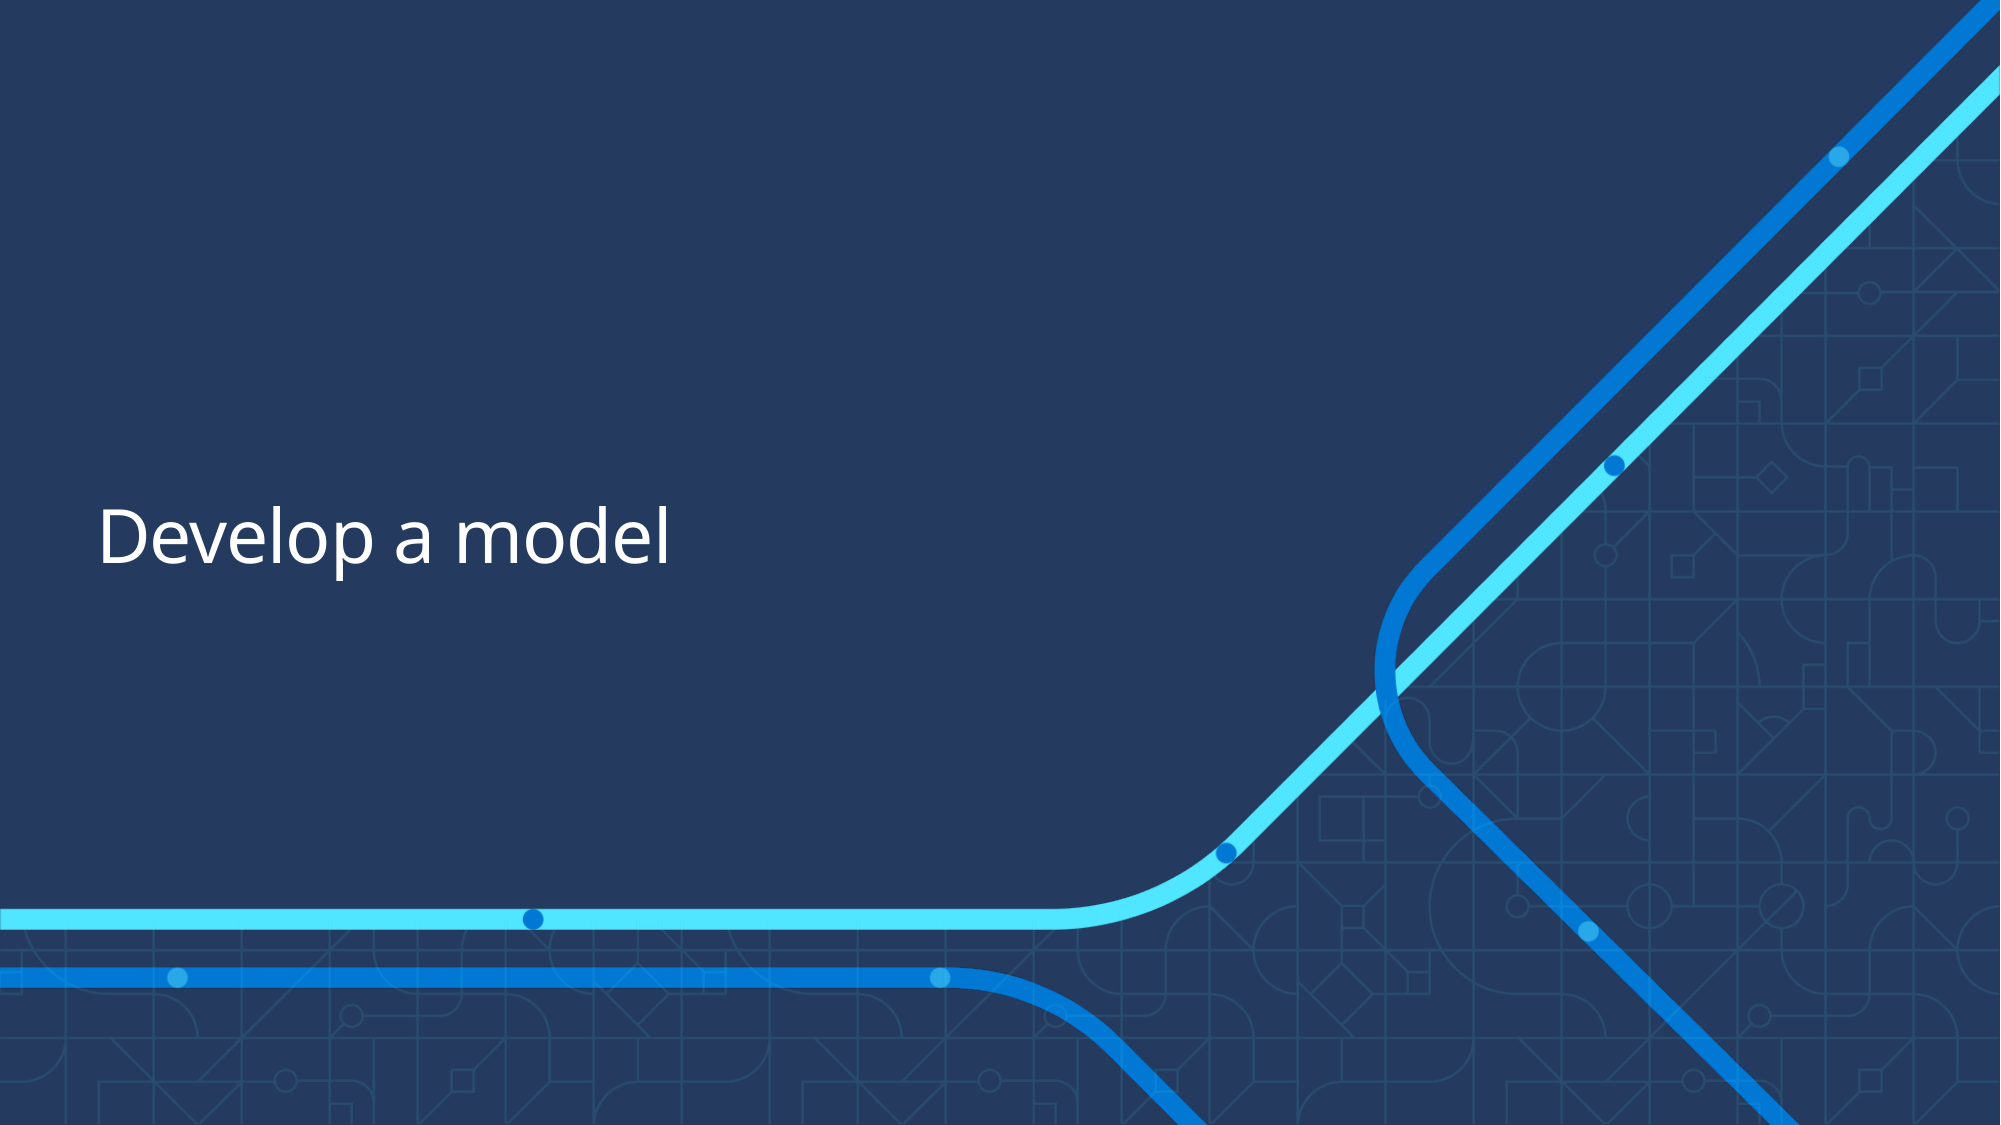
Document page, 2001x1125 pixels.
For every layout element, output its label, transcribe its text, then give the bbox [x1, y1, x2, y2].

title Develop a model [96, 391, 1225, 580]
picture [0, 0, 2000, 1125]
